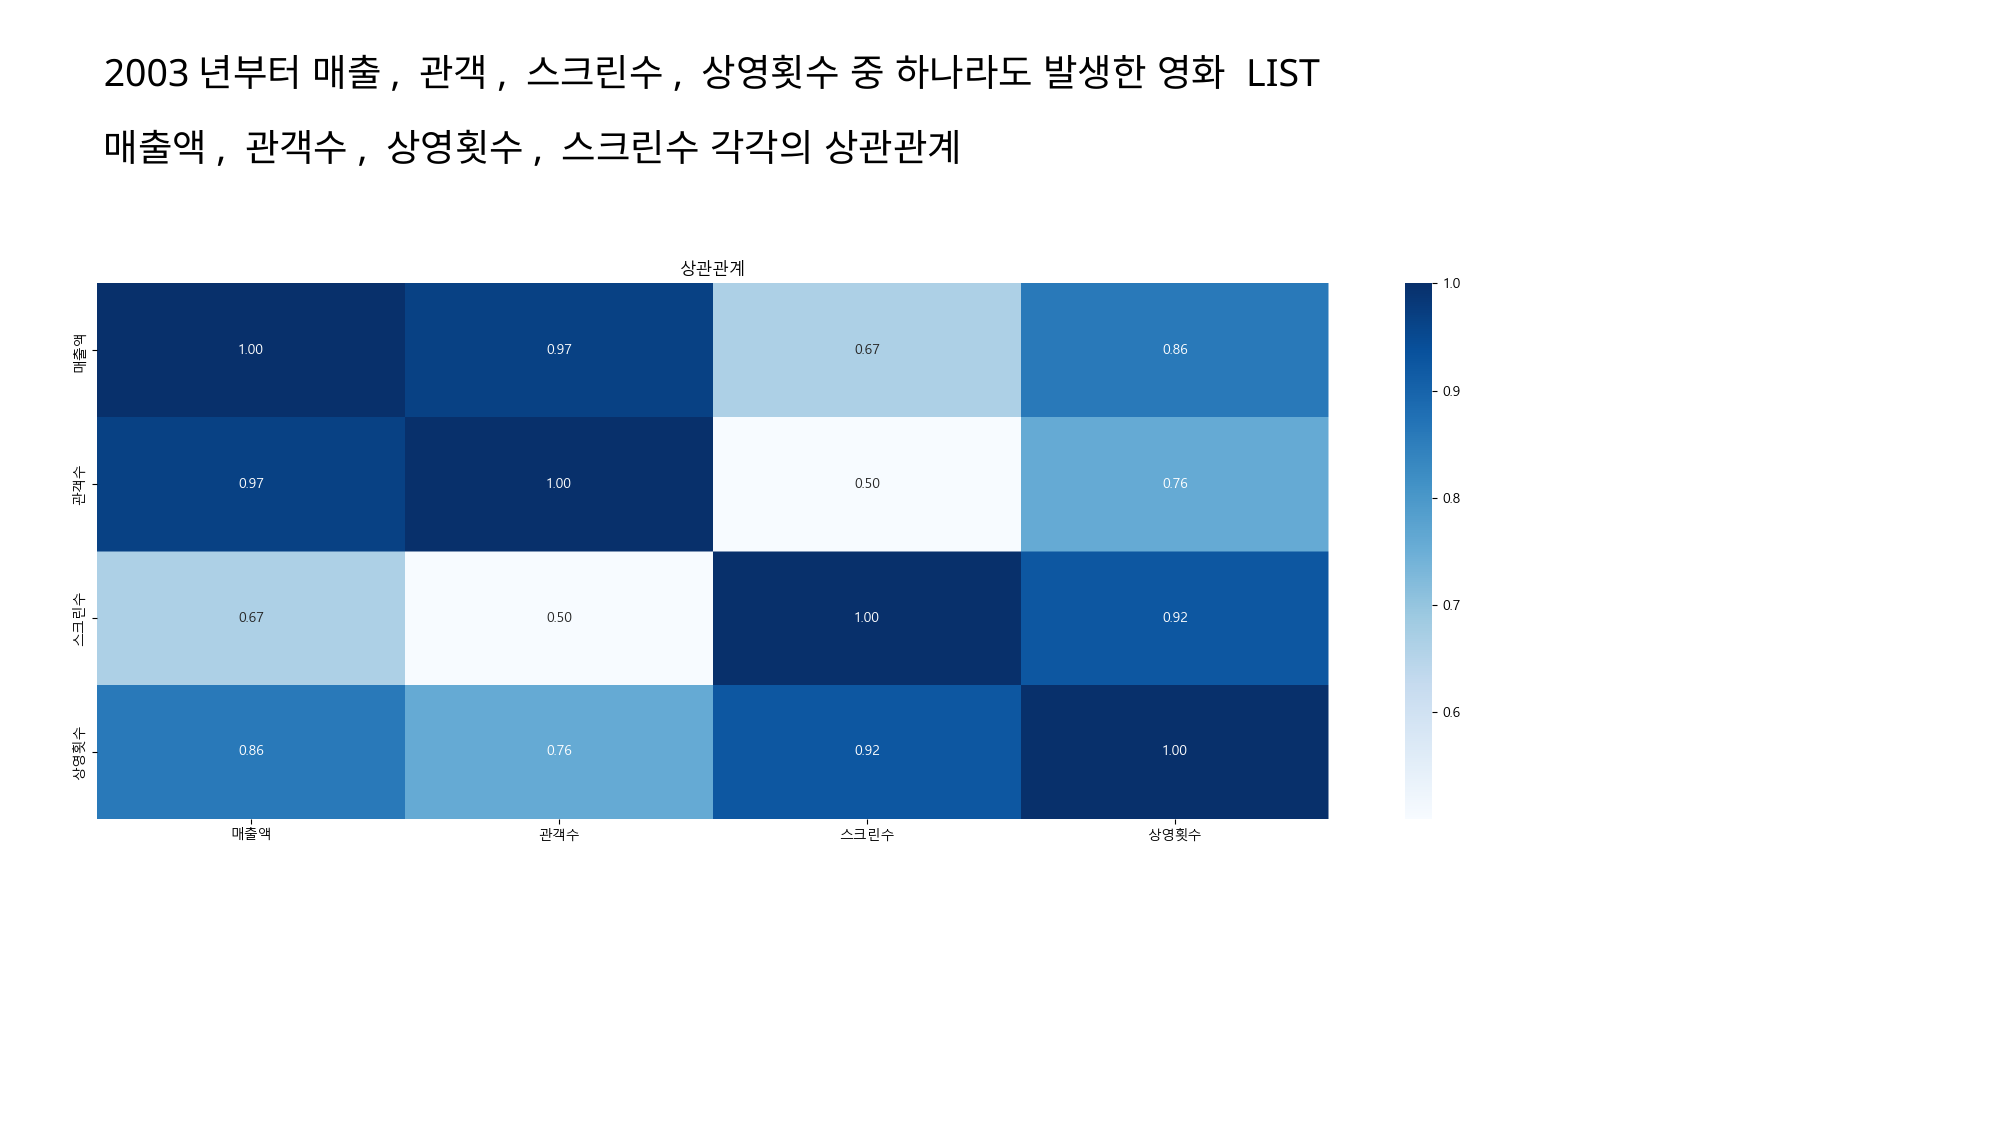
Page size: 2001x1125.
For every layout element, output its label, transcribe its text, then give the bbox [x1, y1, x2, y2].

picture [64, 252, 1469, 851]
text_box 2003년부터 매출, 관객, 스크린수, 상영횟수 중 하나라도 발생한 영화 LIST [88, 41, 1444, 101]
text_box 매출액, 관객수, 상영횟수, 스크린수 각각의 상관관계 [89, 116, 1242, 177]
